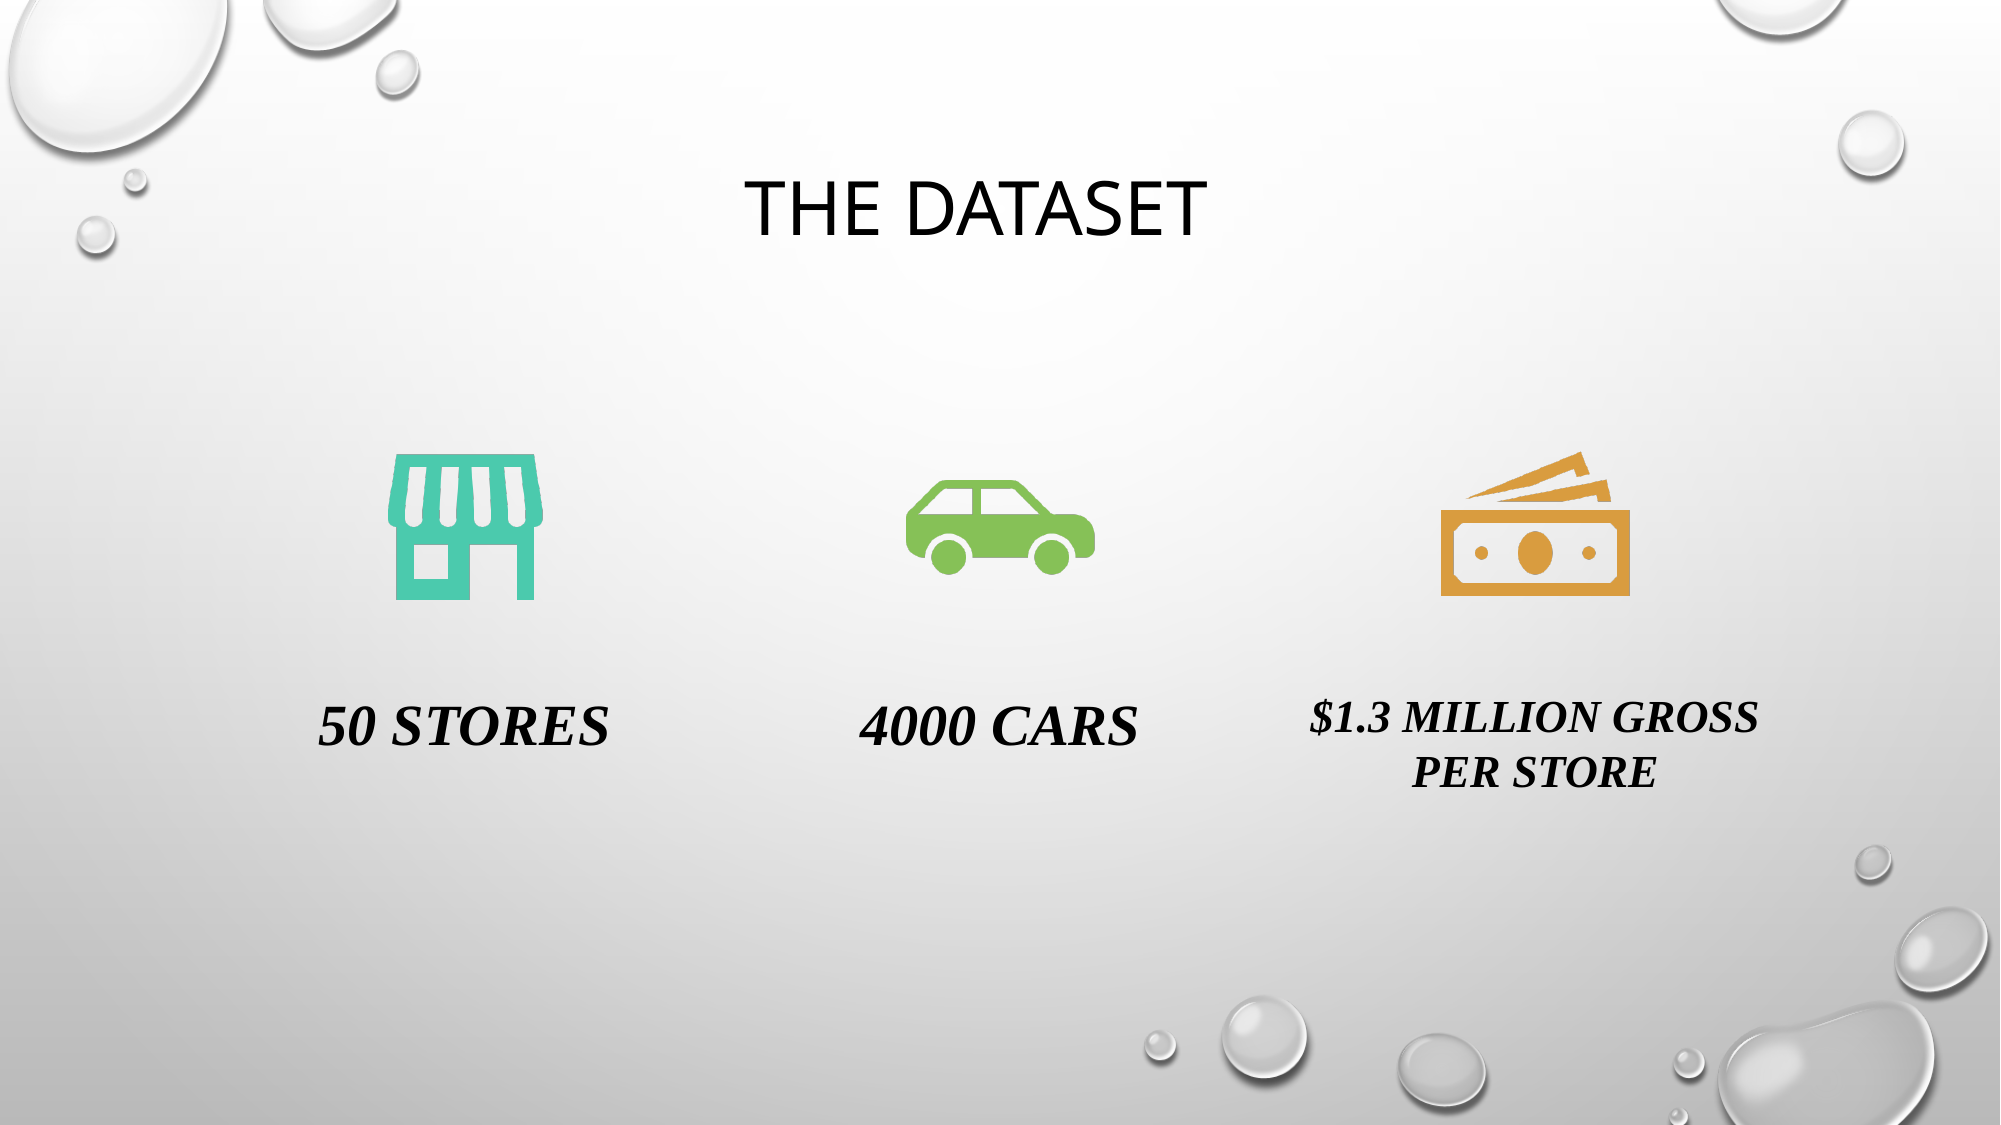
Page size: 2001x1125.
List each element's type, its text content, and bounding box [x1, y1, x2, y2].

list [210, 362, 1790, 868]
title The dataset [126, 104, 1827, 318]
picture [0, 0, 2000, 1125]
